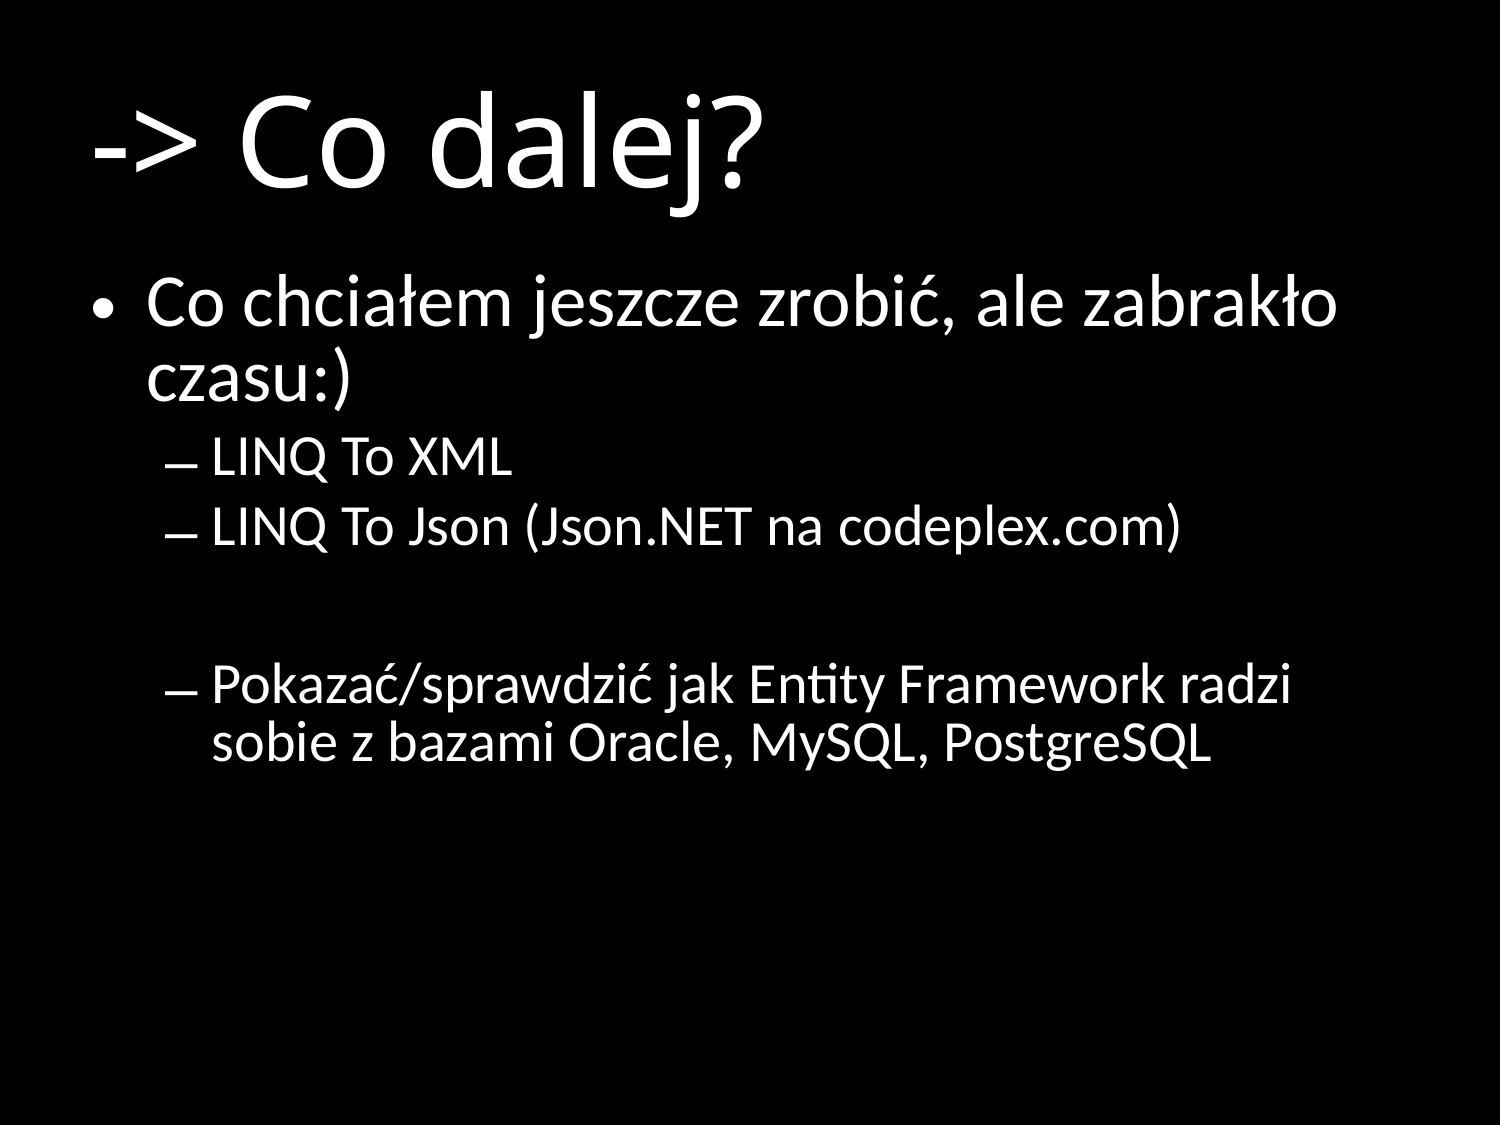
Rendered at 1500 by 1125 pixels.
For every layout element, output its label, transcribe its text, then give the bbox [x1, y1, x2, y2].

list Co chciałem jeszcze zrobić, ale zabrakło czasu:) LINQ To XML LINQ To Json (Json.NET na codeplex.com) Pokazać/sprawdzić jak Entity Framework radzi sobie z bazami Oracle, MySQL, PostgreSQL [75, 262, 1425, 1083]
title -> Co dalej? [75, 45, 1425, 233]
